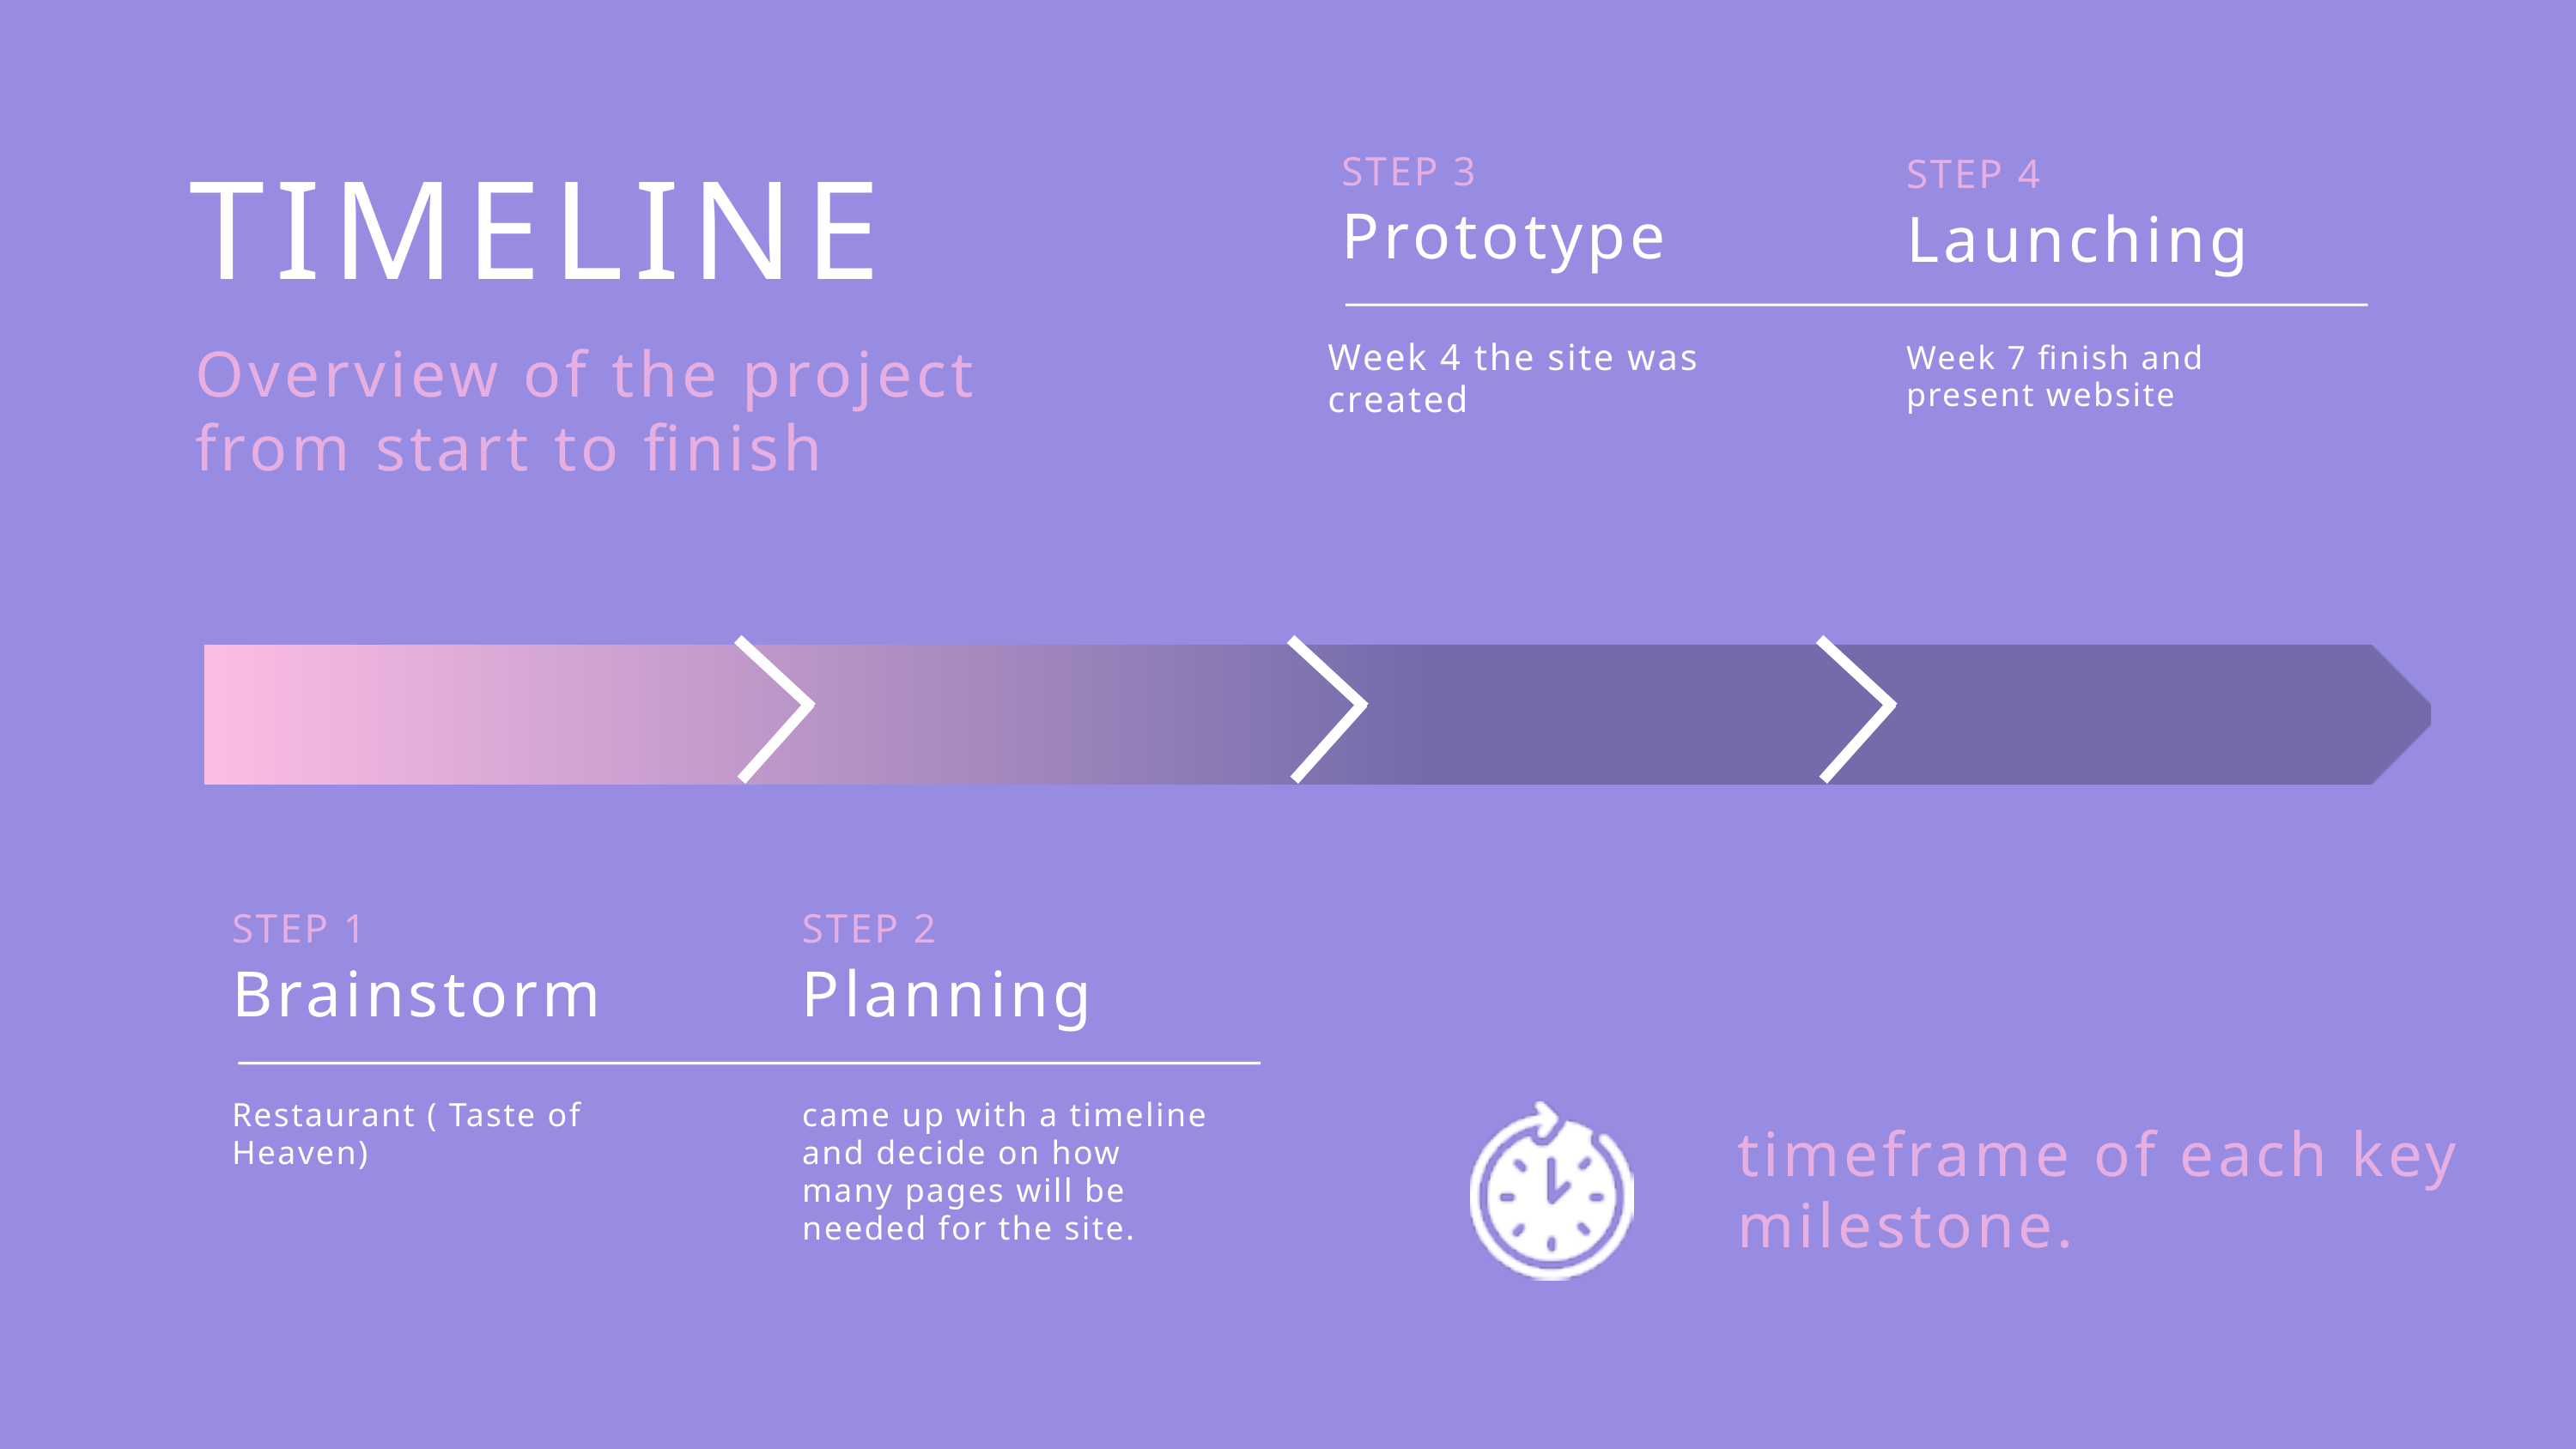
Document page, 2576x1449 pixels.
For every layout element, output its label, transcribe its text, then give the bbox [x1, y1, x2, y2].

text_box Launching [1906, 201, 2324, 275]
text_box Restaurant ( Taste of Heaven) [232, 1095, 695, 1171]
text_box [1287, 640, 1368, 787]
text_box Brainstorm [232, 955, 664, 1029]
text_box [734, 640, 815, 787]
text_box Planning [802, 955, 1261, 1029]
text_box timeframe of each key milestone. [1737, 1118, 2488, 1260]
text_box Week 7 finish and present website [1906, 337, 2324, 414]
text_box Overview of the project from start to finish [195, 336, 1032, 483]
picture [204, 645, 734, 785]
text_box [1816, 640, 1897, 787]
text_box STEP 4 [1906, 149, 2324, 197]
text_box STEP 2 [802, 904, 1261, 951]
text_box TIMELINE [189, 147, 1139, 307]
text_box STEP 1 [232, 904, 664, 951]
picture [815, 645, 1287, 785]
text_box came up with a timeline and decide on how many pages will be needed for the site. [802, 1095, 1220, 1246]
text_box Prototype [1341, 198, 1760, 272]
picture [1897, 645, 2432, 785]
text_box STEP 3 [1341, 147, 1760, 194]
text_box Week 4 the site was created [1327, 335, 1844, 420]
picture [1368, 645, 1816, 785]
picture [1469, 1101, 1634, 1281]
